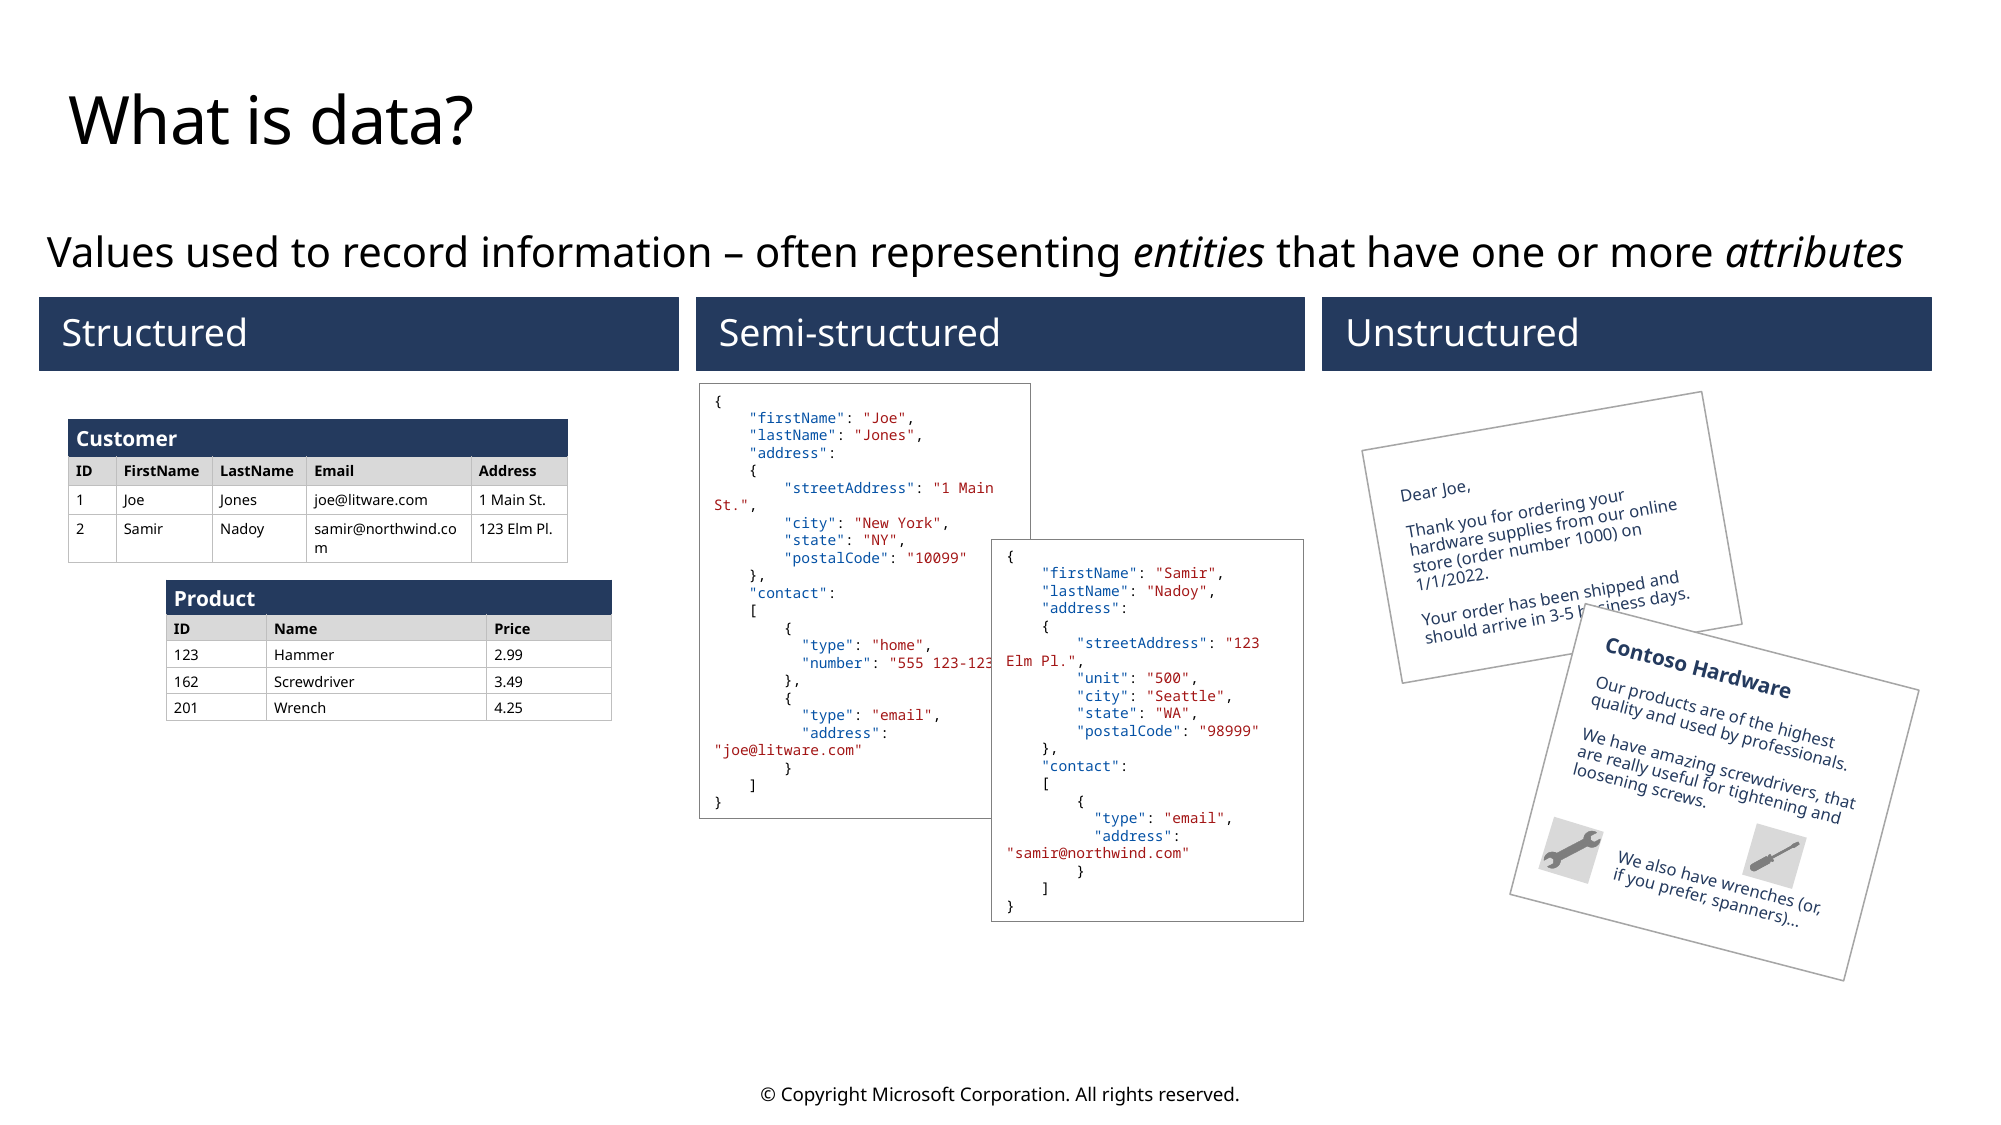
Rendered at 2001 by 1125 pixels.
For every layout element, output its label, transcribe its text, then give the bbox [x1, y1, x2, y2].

table_cell 3.49 [487, 668, 611, 693]
table_cell Jones [213, 486, 306, 514]
text_box Semi-structured [696, 297, 1306, 371]
table_cell Wrench [267, 694, 486, 720]
table_cell FirstName [117, 457, 212, 485]
table_cell Screwdriver [267, 668, 486, 693]
table_cell Joe [117, 486, 212, 514]
table_cell Email [307, 457, 471, 485]
table_cell ID [69, 457, 116, 485]
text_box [1379, 419, 1888, 943]
table_cell 1 [69, 486, 116, 514]
table_cell ID [167, 615, 266, 640]
text_box Unstructured [1322, 297, 1932, 371]
table_cell 4.25 [487, 694, 611, 720]
table_cell 1 Main St. [472, 486, 567, 514]
table_cell 201 [167, 694, 266, 720]
table_cell 162 [167, 668, 266, 693]
table_header Customer [69, 420, 567, 456]
table_cell 123 [167, 641, 266, 667]
table_cell Hammer [267, 641, 486, 667]
table_cell 2 [69, 515, 116, 562]
table_cell LastName [213, 457, 306, 485]
text_box { "firstName": "Joe", "lastName": "Jones", "address": { "streetAddress": "1 Main St.", "city": "New York", "state": "NY", "postalCode": "10099" }, "contact": [ { "type": "home", "number": "555 123-1234" }, { "type": "email", "address": "joe@litware.com" } ] } [699, 383, 1031, 819]
title What is data? [68, 72, 1930, 178]
list Values used to record information – often representing entities that have one or more attributes [46, 218, 1932, 284]
table_cell Samir [117, 515, 212, 562]
table_cell joe@litware.com [307, 486, 471, 514]
table_cell Price [487, 615, 611, 640]
table_cell samir@northwind.com [307, 515, 471, 562]
table_cell Nadoy [213, 515, 306, 562]
table_cell 123 Elm Pl. [472, 515, 567, 562]
text_box Structured [38, 297, 679, 371]
text_box { "firstName": "Samir", "lastName": "Nadoy", "address": { "streetAddress": "123 Elm Pl.", "unit": "500", "city": "Seattle", "state": "WA", "postalCode": "98999" }, "contact": [ { "type": "email", "address": "samir@northwind.com" } ] } [991, 539, 1304, 922]
table_cell Name [267, 615, 486, 640]
table_header Product [167, 581, 611, 614]
table_cell Address [472, 457, 567, 485]
table_cell 2.99 [487, 641, 611, 667]
